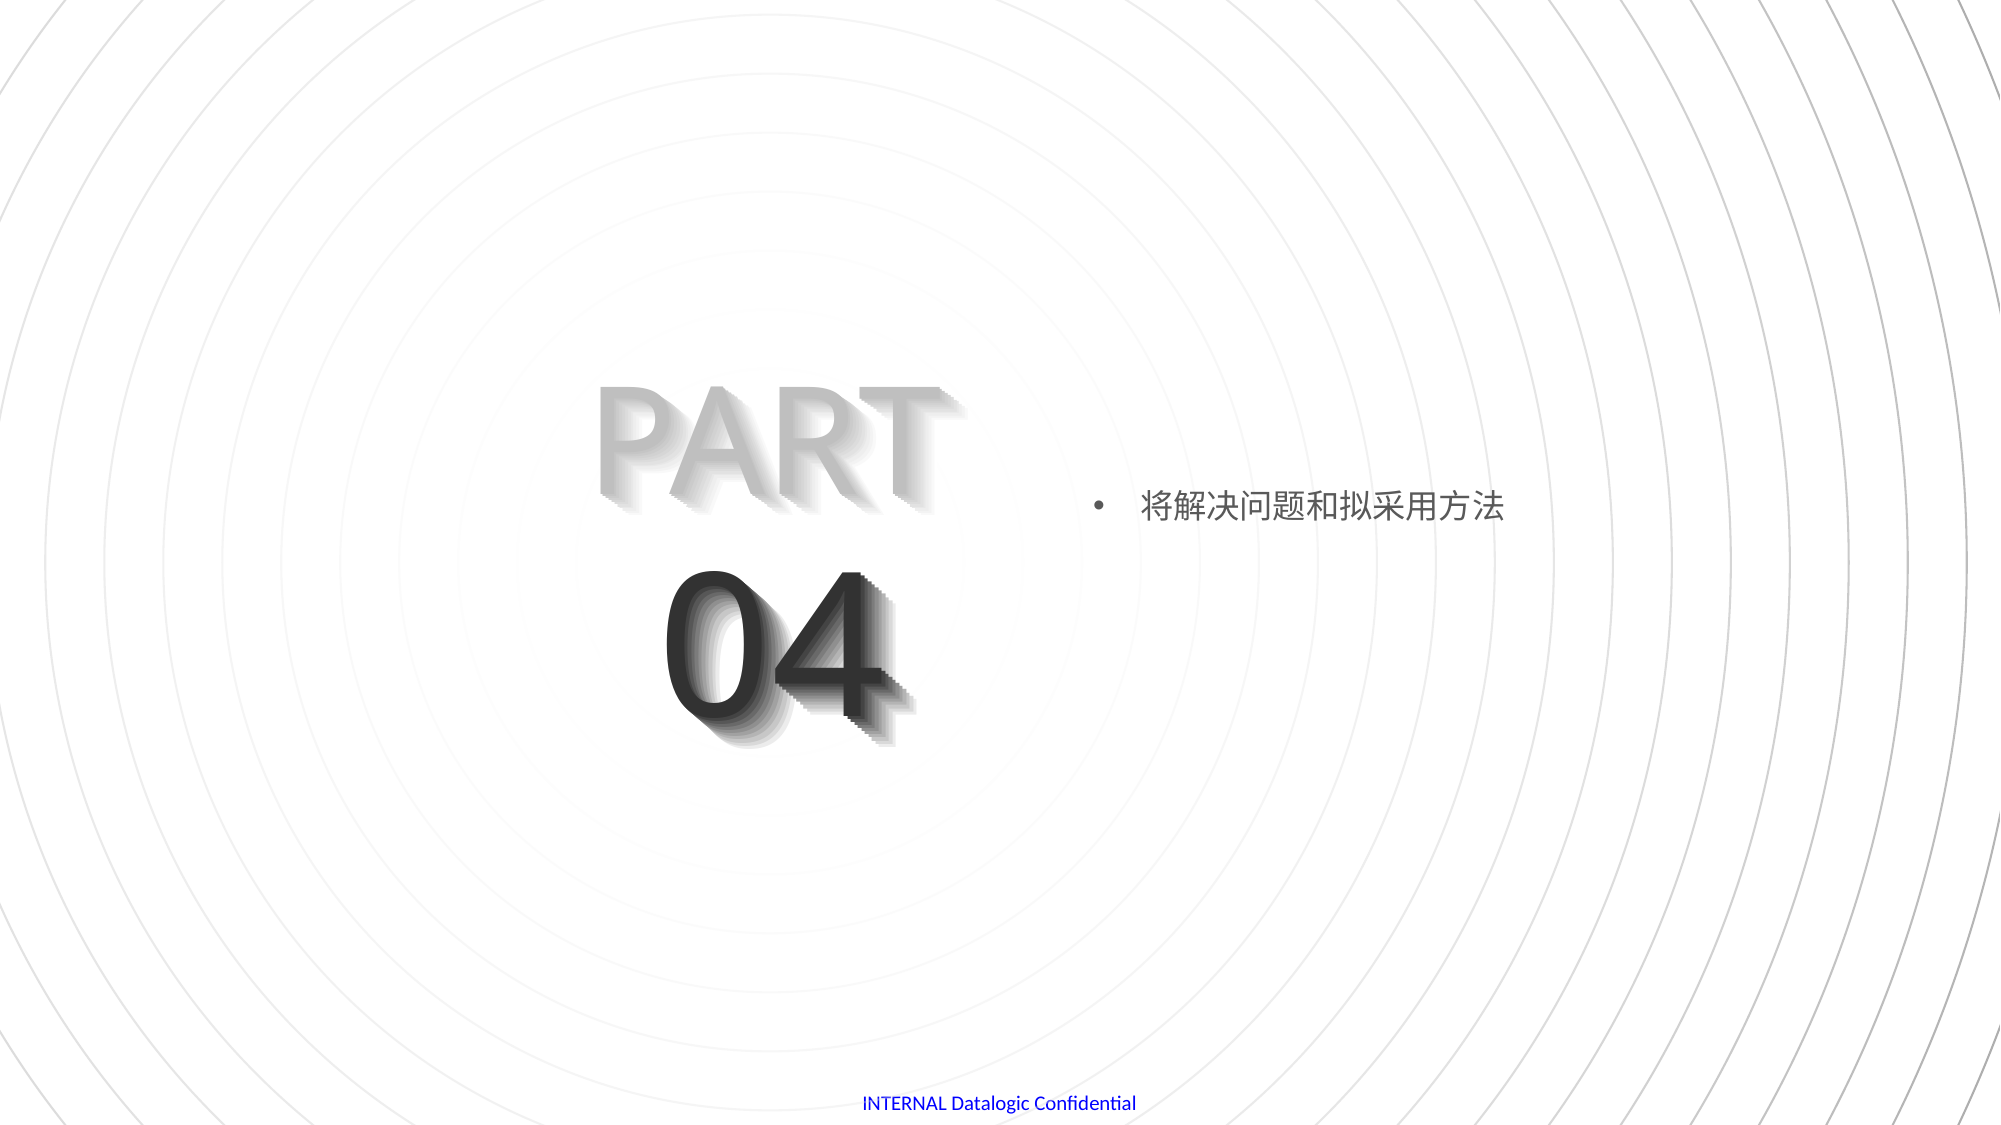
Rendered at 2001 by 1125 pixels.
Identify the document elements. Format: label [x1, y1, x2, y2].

text_box [575, 337, 984, 557]
text_box [642, 508, 940, 801]
text_box [0, 0, 2000, 1125]
